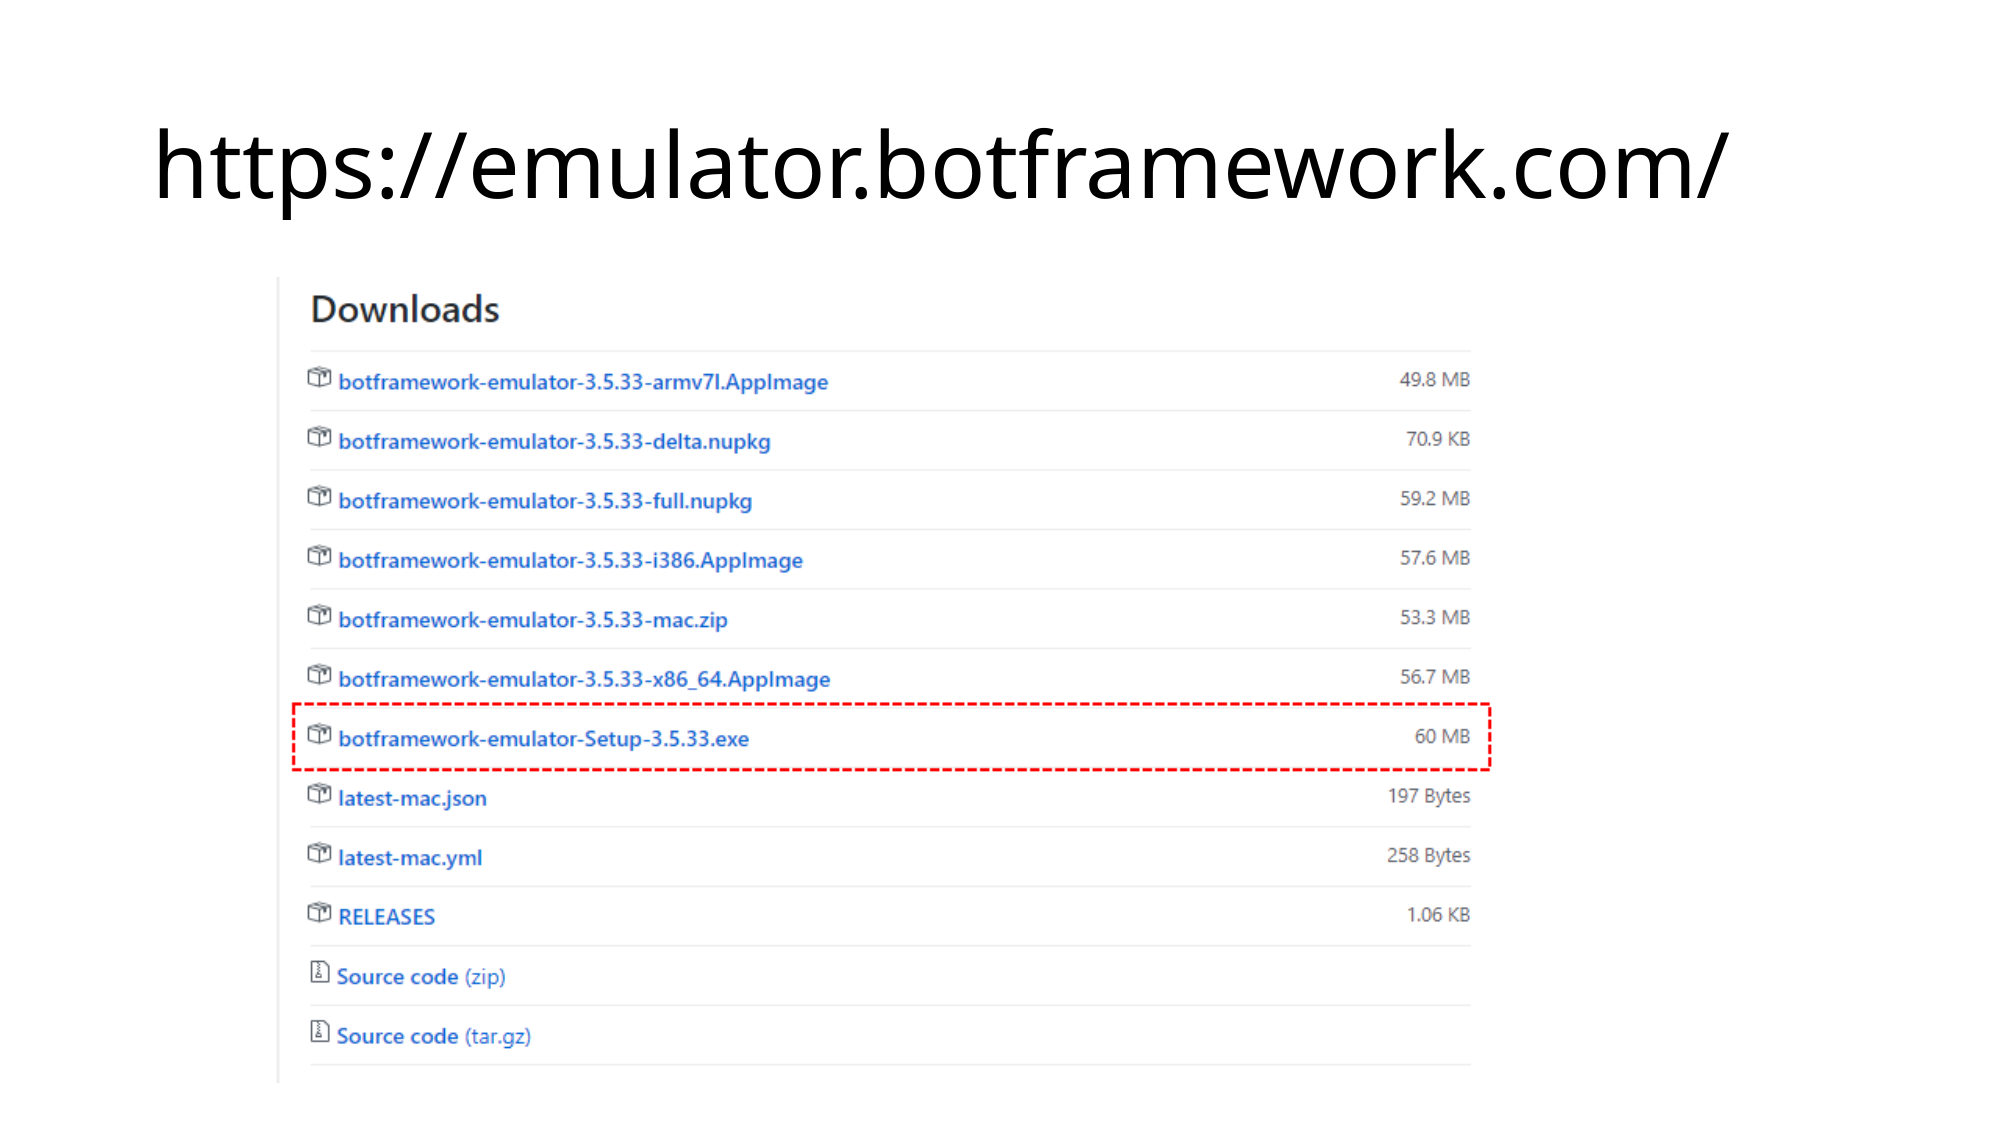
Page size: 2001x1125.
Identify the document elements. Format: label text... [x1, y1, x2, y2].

picture [272, 277, 1551, 1083]
title https://emulator.botframework.com/ [137, 59, 1863, 278]
